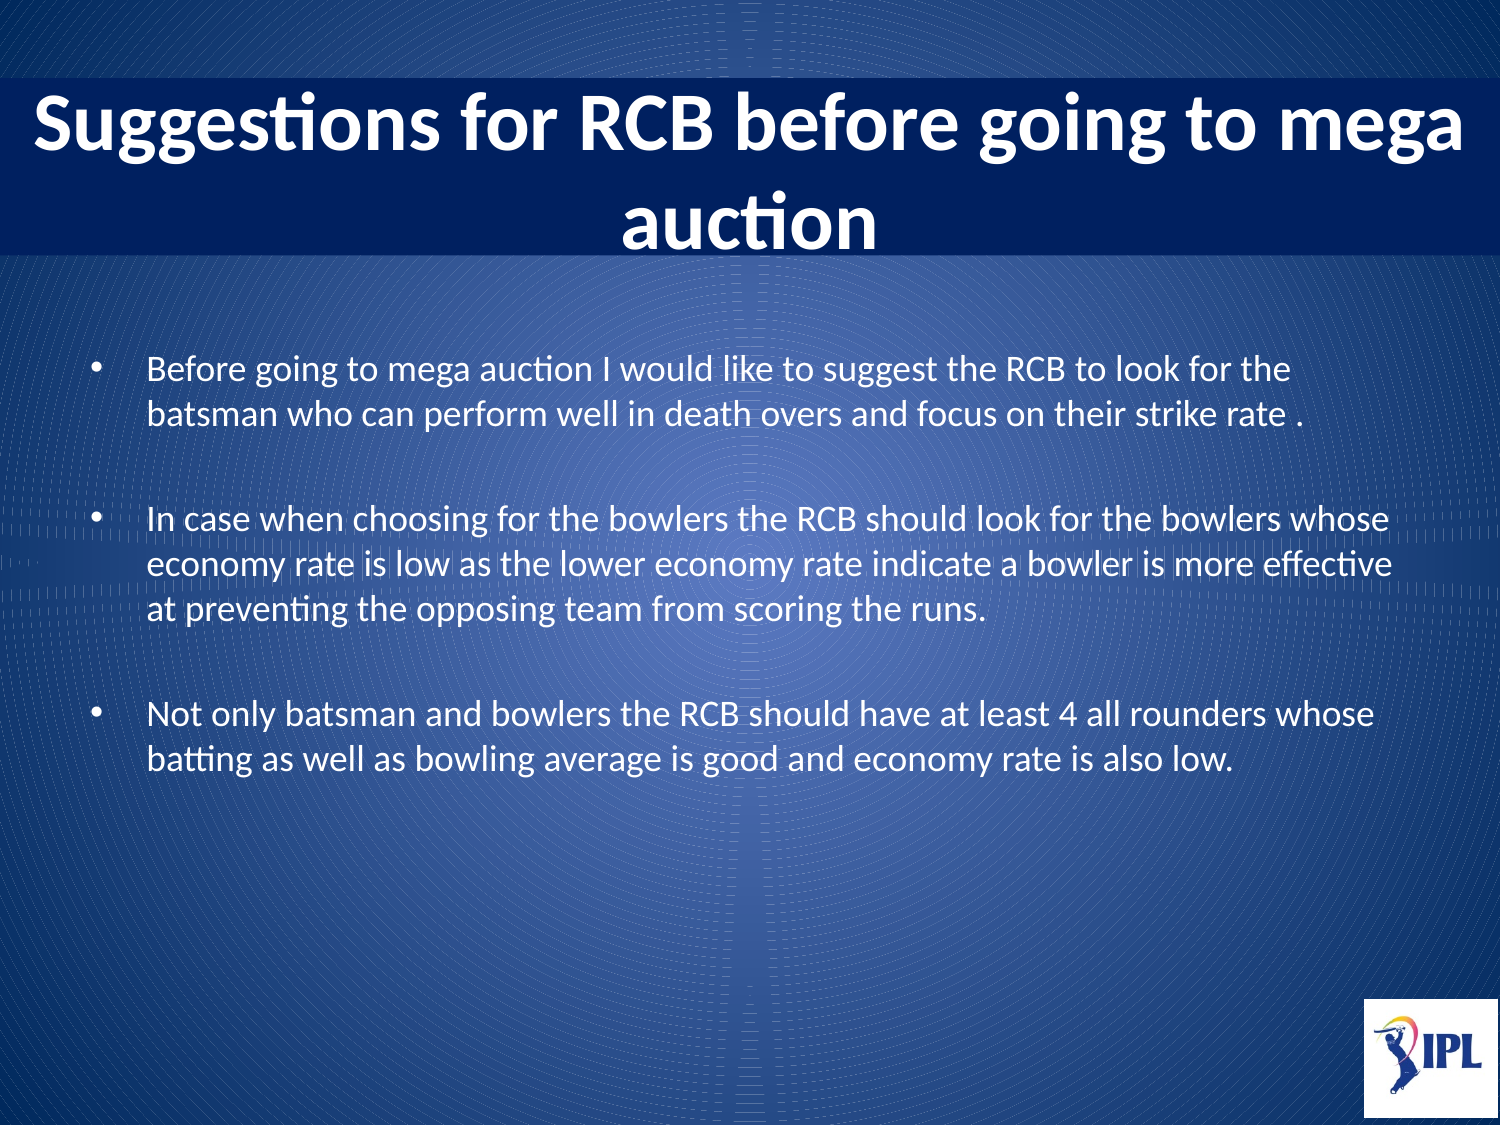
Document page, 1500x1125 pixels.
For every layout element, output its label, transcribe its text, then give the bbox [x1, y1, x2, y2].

title Suggestions for RCB before going to mega auction [0, 78, 1500, 256]
picture [1363, 999, 1499, 1118]
list Before going to mega auction I would like to suggest the RCB to look for the batsman who can perform well in death overs and focus on their strike rate . In case when choosing for the bowlers the RCB should look for the bowlers whose economy rate is low as the lower economy rate indicate a bowler is more effective at preventing the opposing team from scoring the runs. Not only batsman and bowlers the RCB should have at least 4 all rounders whose batting as well as bowling average is good and economy rate is also low. [75, 278, 1425, 1071]
